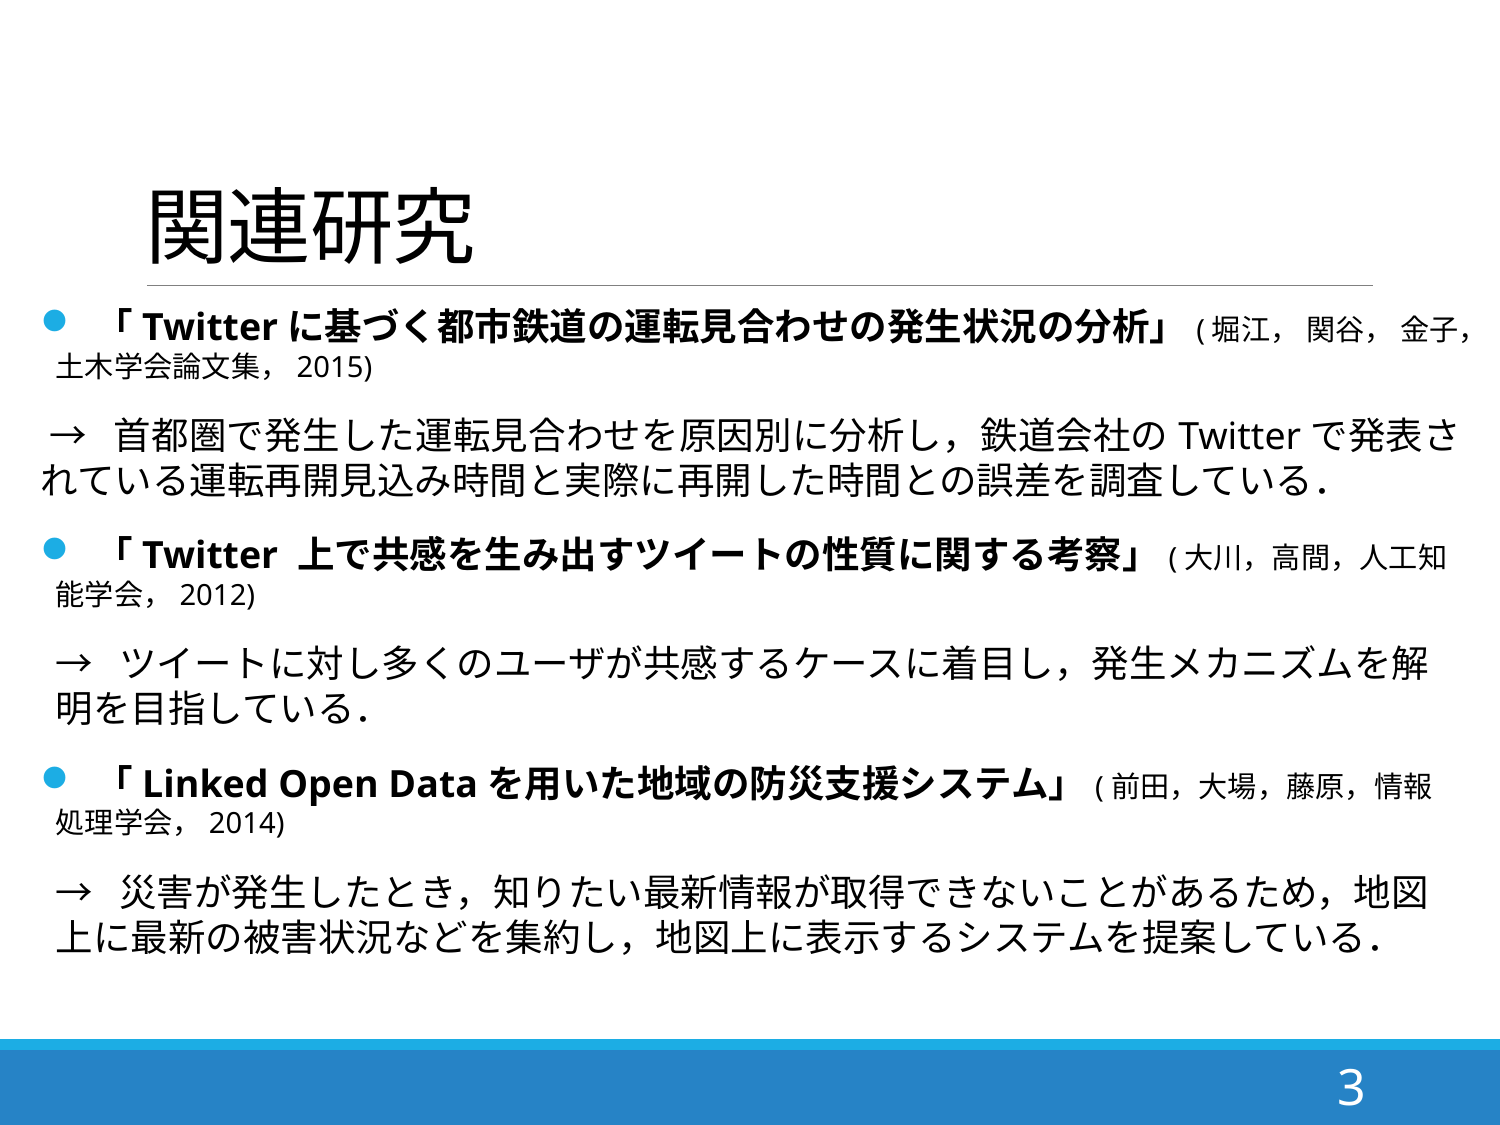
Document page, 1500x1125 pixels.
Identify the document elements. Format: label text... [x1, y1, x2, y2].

slide_number 3 [1236, 1025, 1382, 1125]
title 関連研究 [130, 177, 1173, 282]
list 「Twitterに基づく都市鉄道の運転見合わせの発生状況の分析」(堀江， 関谷， 金子，土木学会論文集，2015) → 首都圏で発生した運転見合わせを原因別に分析し，鉄道会社のTwitterで発表されている運転再開見込み時間と実際に再開した時間との誤差を調査している． 「Twitter 上で共感を生み出すツイートの性質に関する考察」(大川，高間，人工知能学会，2012) → ツイートに対し多くのユーザが共感するケースに着目し，発生メカニズムを解明を目指している． 「Linked Open Dataを用いた地域の防災支援システム」(前田，大場，藤原，情報処理学会，2014) → 災害が発生したとき，知りたい最新情報が取得できないことがあるため，地図上に最新の被害状況などを集約し，地図上に表示するシステムを提案している． [40, 295, 1461, 1037]
